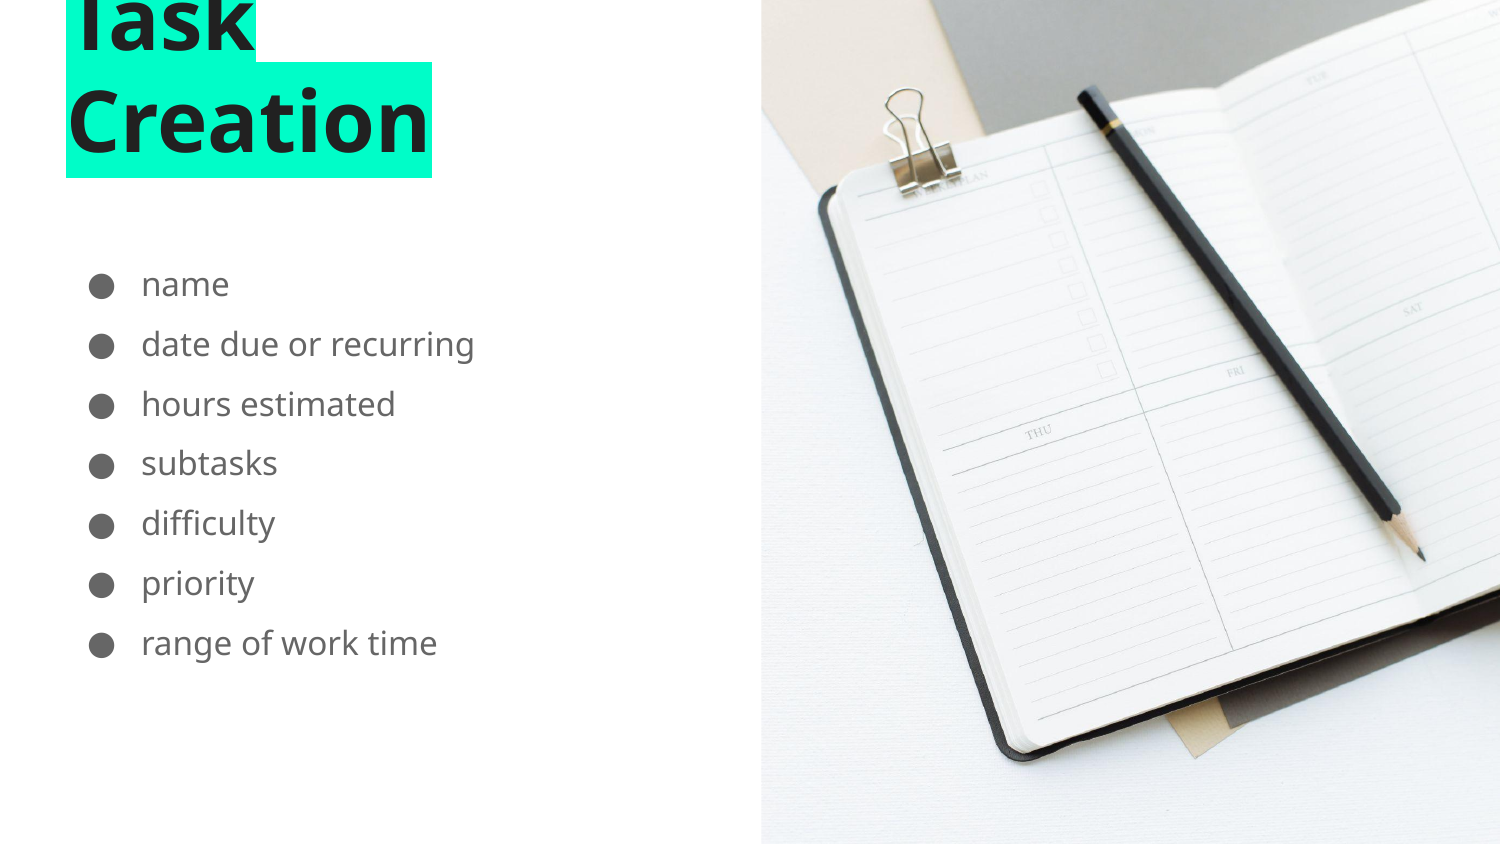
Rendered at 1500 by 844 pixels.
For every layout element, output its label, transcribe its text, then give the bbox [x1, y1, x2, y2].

title Task Creation [51, 61, 512, 186]
list name date due or recurring hours estimated subtasks difficulty priority range of work time [51, 227, 611, 750]
picture [761, 0, 1500, 844]
